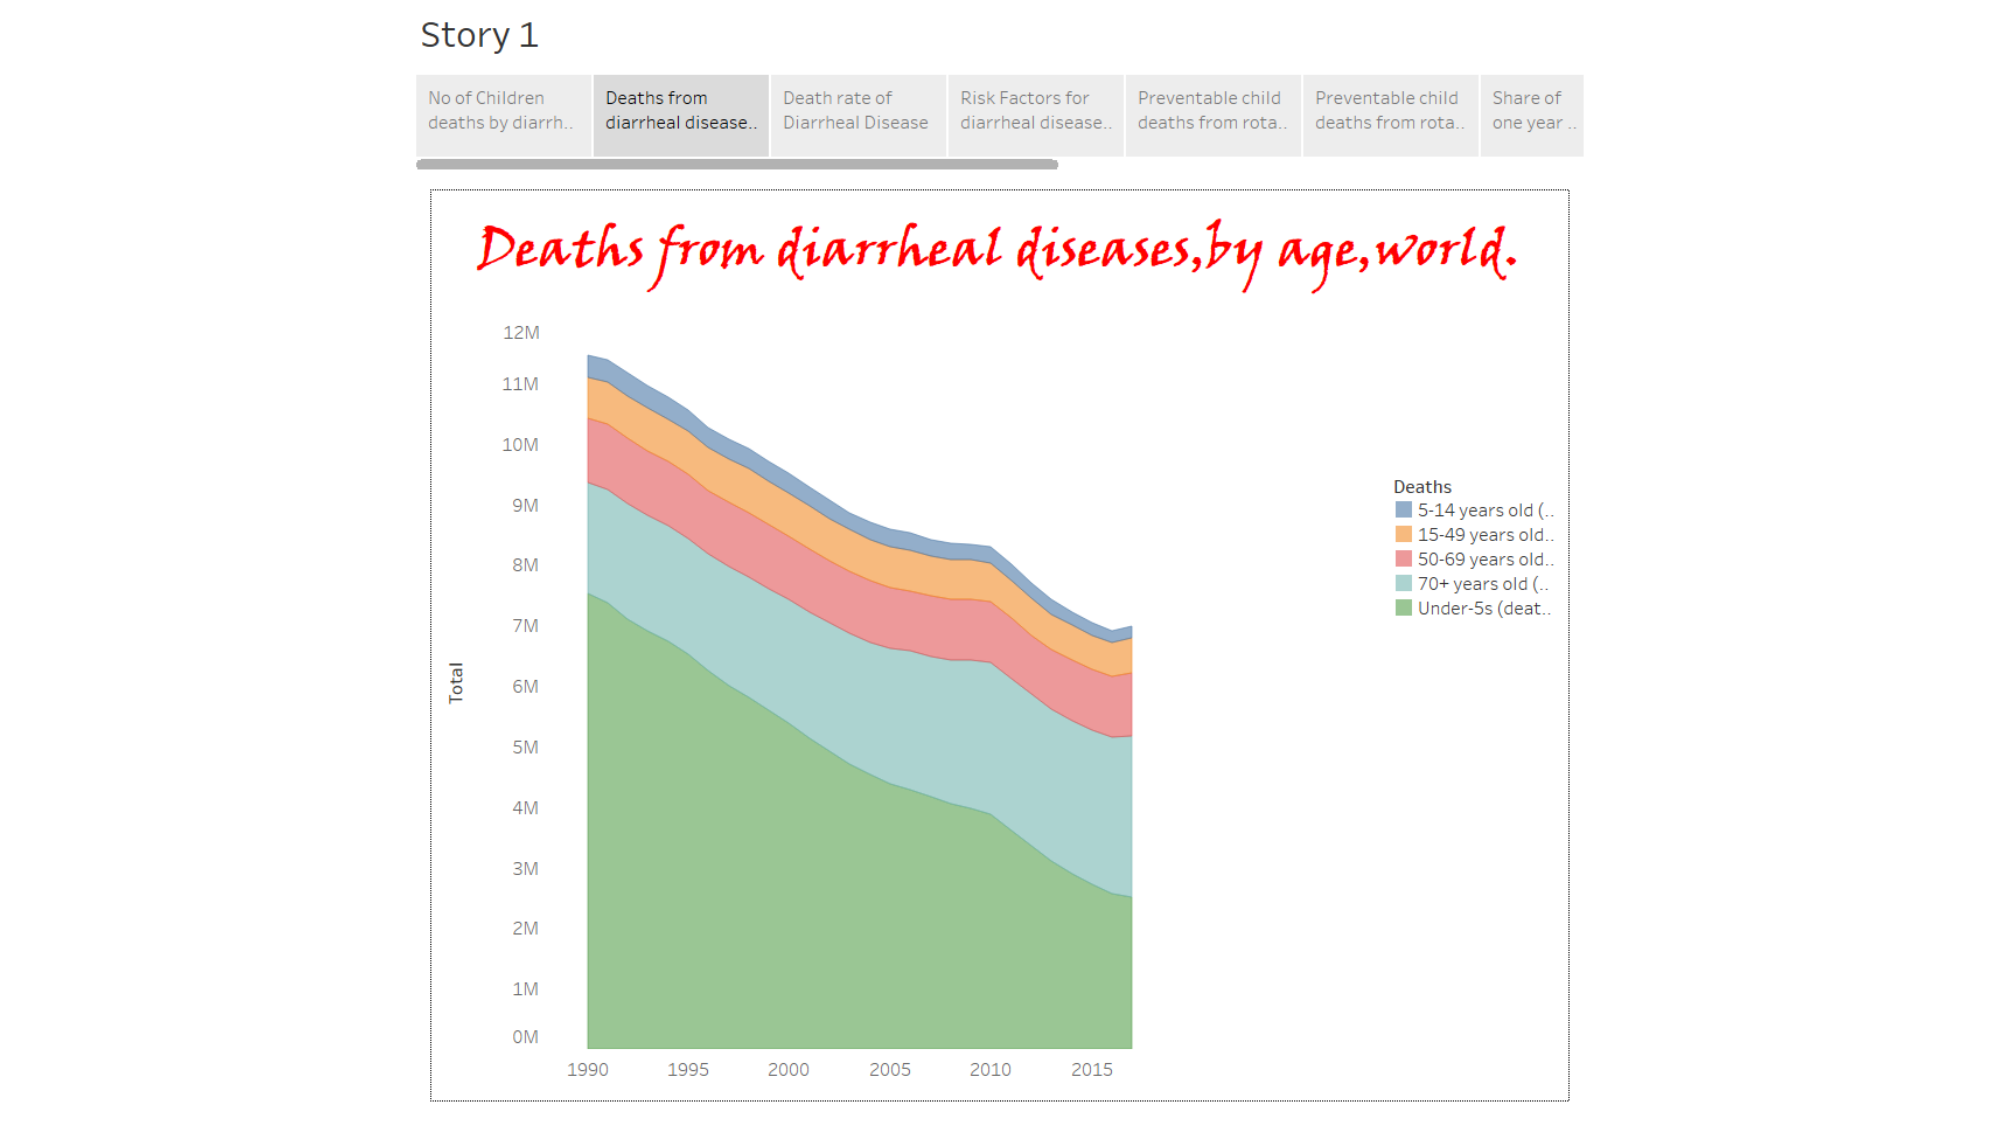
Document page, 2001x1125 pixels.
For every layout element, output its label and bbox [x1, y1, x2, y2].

picture [407, 0, 1593, 1125]
